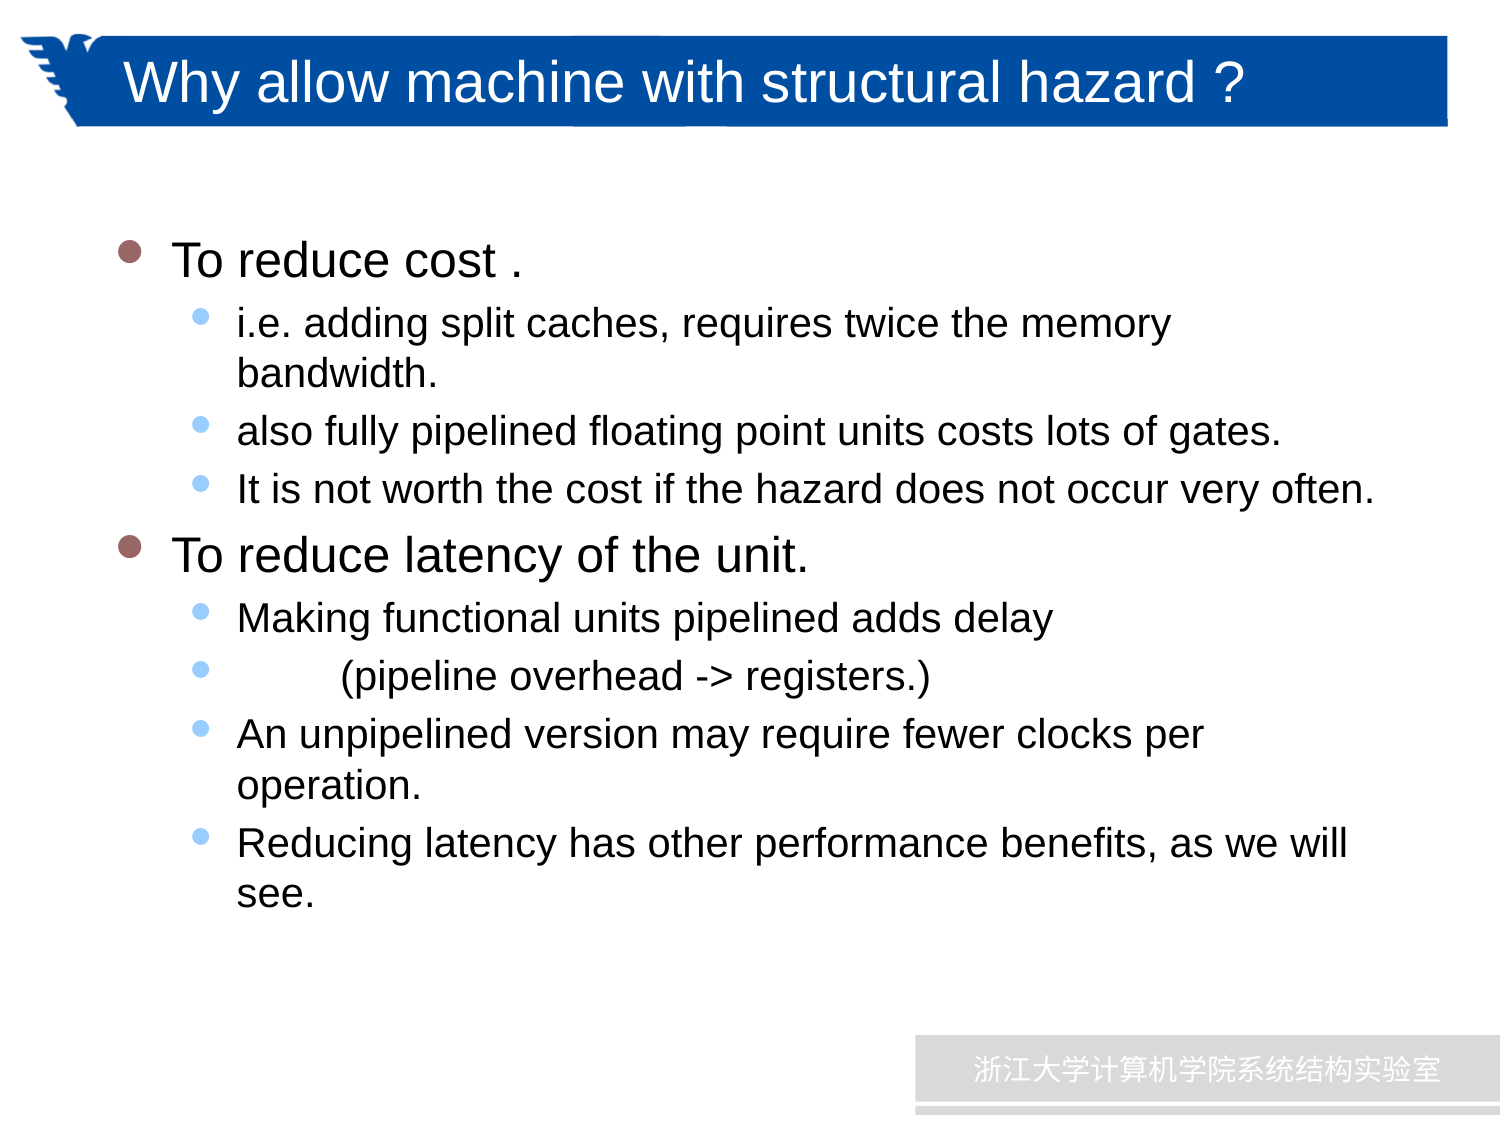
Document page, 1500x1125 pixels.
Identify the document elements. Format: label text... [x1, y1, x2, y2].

title Why allow machine with structural hazard ? [108, 38, 1406, 121]
list To reduce cost . i.e. adding split caches, requires twice the memory bandwidth. also fully pipelined floating point units costs lots of gates. It is not worth the cost if the hazard does not occur very often. To reduce latency of the unit. Making functional units pipelined adds delay (pipeline overhead -> registers.) An unpipelined version may require fewer clocks per operation. Reducing latency has other performance benefits, as we will see. [99, 219, 1400, 945]
picture [5, 19, 148, 127]
